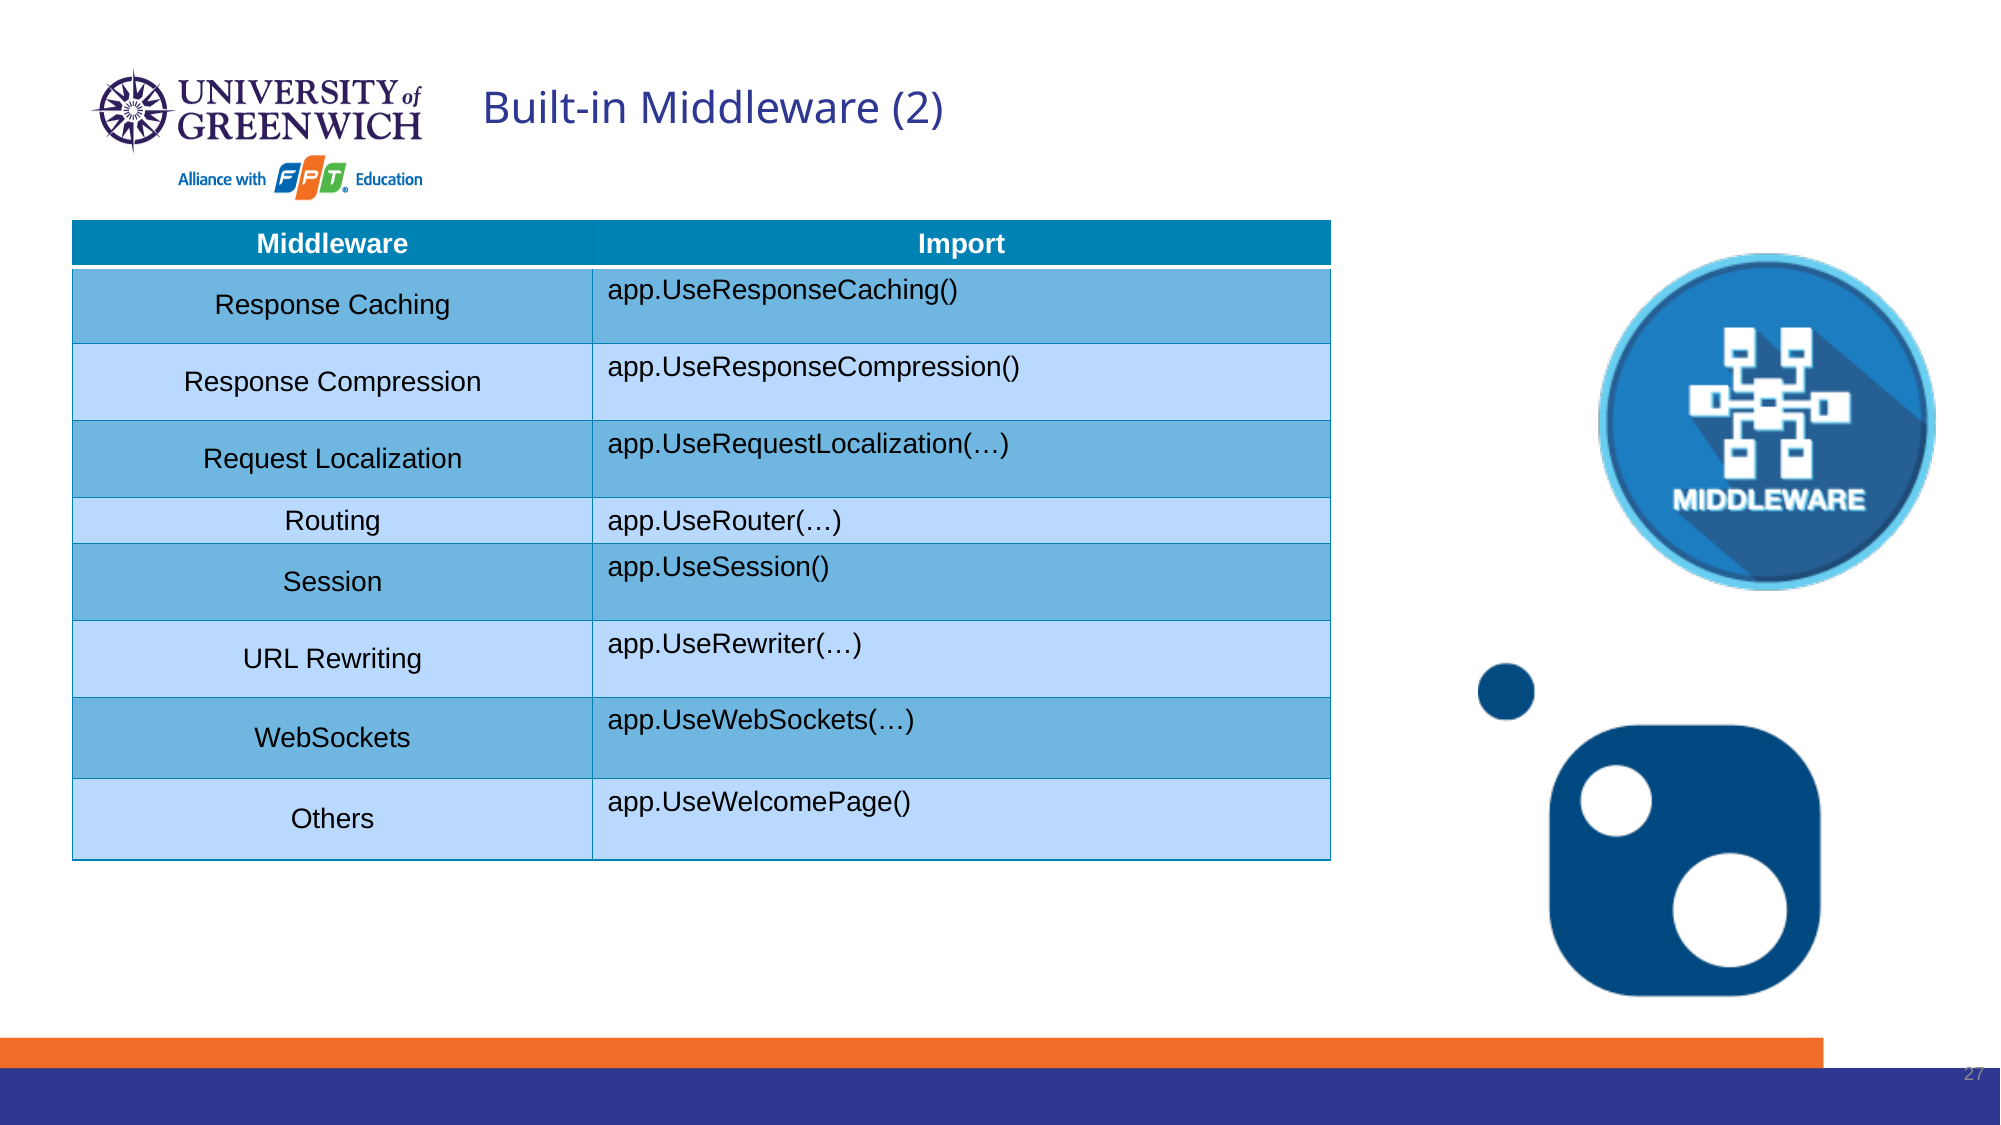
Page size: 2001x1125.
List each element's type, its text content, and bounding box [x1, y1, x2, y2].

table_cell Request Localization [73, 421, 592, 497]
table_cell Response Compression [73, 344, 592, 420]
picture [0, 0, 2000, 1125]
table_cell URL Rewriting [73, 621, 592, 697]
table_header Middleware [73, 221, 592, 265]
table_cell app.UseResponseCaching() [593, 269, 1330, 343]
list Many more are available on NuGet [99, 262, 1900, 1005]
slide_number 27 [1533, 1042, 2000, 1103]
table_cell app.UseRouter(…) [593, 498, 1330, 543]
table_cell app.UseSession() [593, 544, 1330, 620]
table_cell Others [73, 779, 592, 859]
table_cell Routing [73, 498, 592, 543]
table_cell Response Caching [73, 269, 592, 343]
table_header Import [593, 221, 1330, 265]
title Built-in Middleware (2) [464, 22, 1900, 189]
table_cell app.UseRequestLocalization(…) [593, 421, 1330, 497]
table_cell app.UseResponseCompression() [593, 344, 1330, 420]
table_cell app.UseWebSockets(…) [593, 698, 1330, 778]
table_cell app.UseWelcomePage() [593, 779, 1330, 859]
table_cell WebSockets [73, 698, 592, 778]
table_cell app.UseRewriter(…) [593, 621, 1330, 697]
table_cell Session [73, 544, 592, 620]
